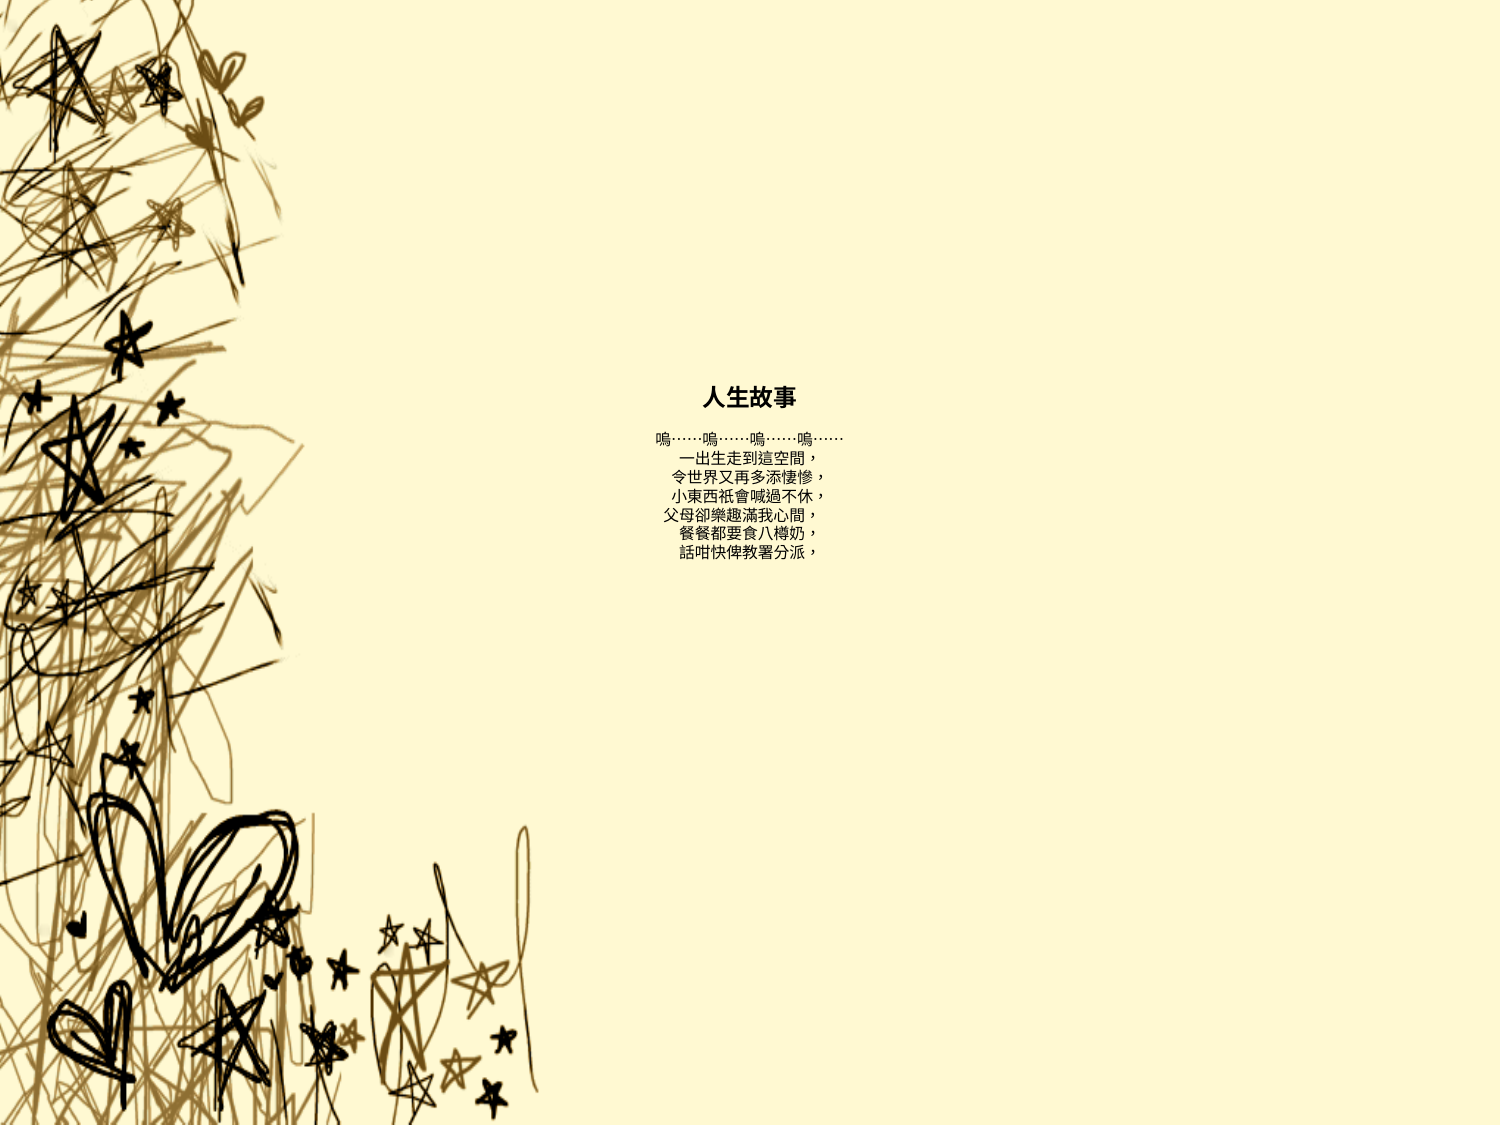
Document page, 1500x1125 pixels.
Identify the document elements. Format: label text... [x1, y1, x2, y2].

picture [0, 0, 1500, 1125]
title 人生故事 嗚……嗚……嗚……嗚…… 一出生走到這空間， 令世界又再多添悽慘， 小東西祇會喊過不休， 父母卻樂趣滿我心間， 餐餐都要食八樽奶， 話咁快俾教署分派， [112, 349, 1388, 591]
